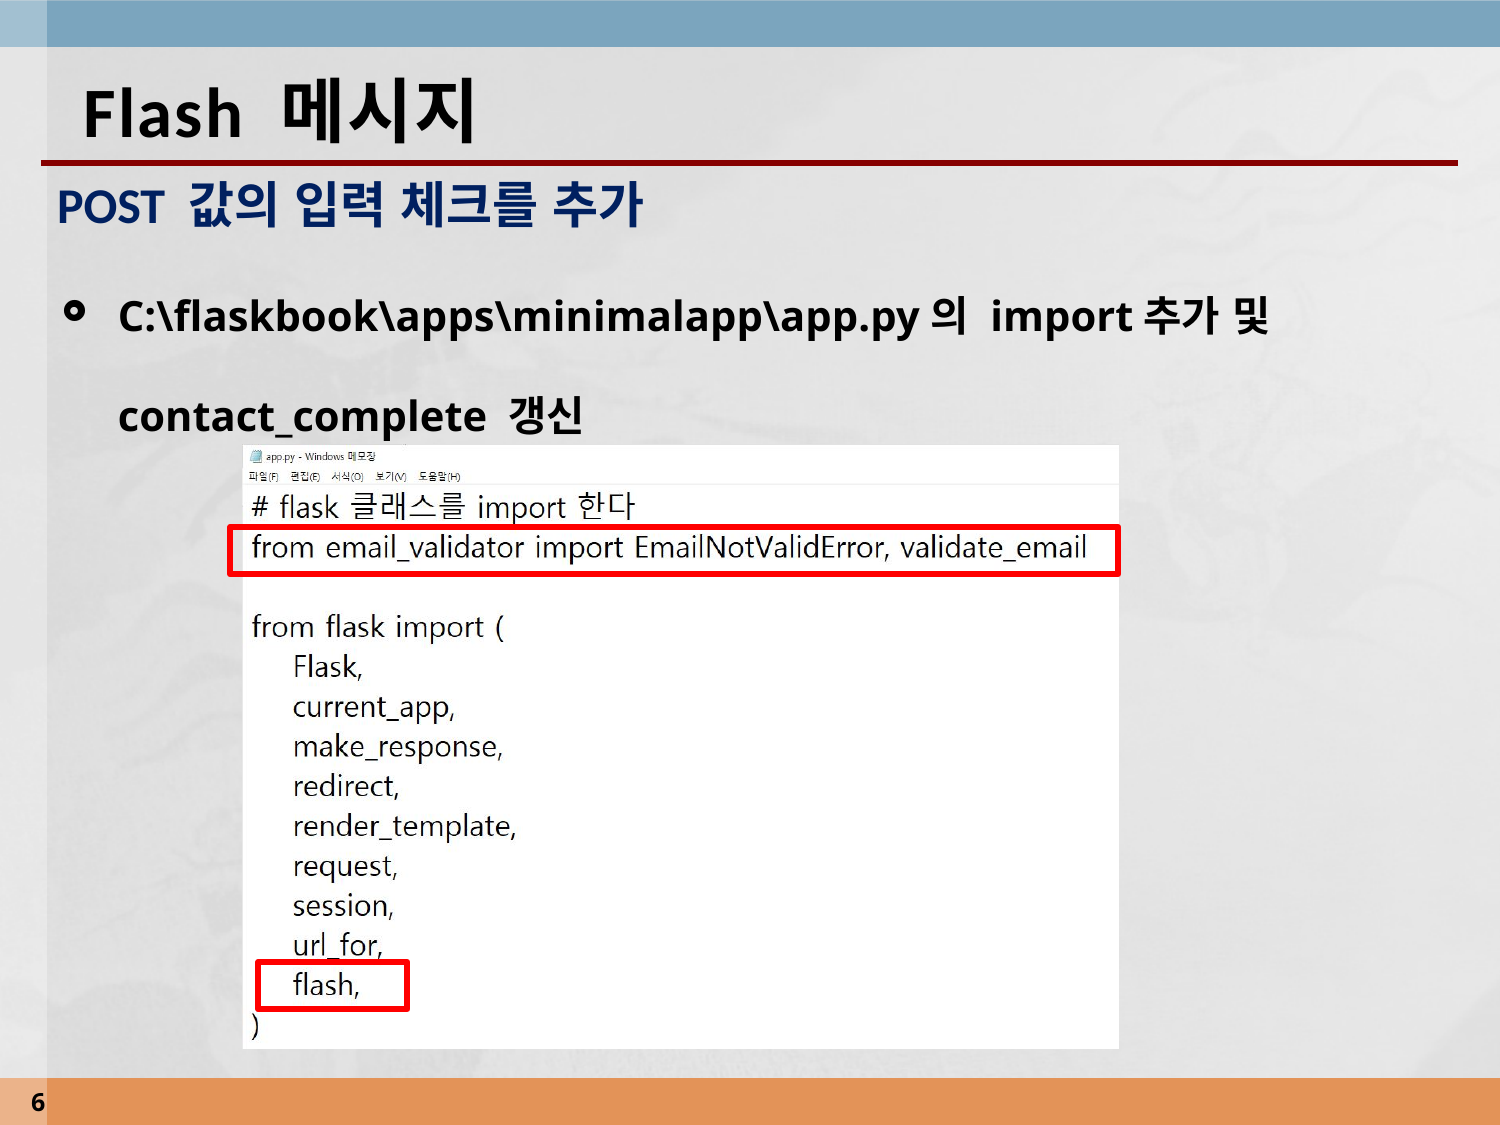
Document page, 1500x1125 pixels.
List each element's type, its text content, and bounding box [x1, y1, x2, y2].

list C:\flaskbook\apps\minimalapp\app.py의 import추가 및 contact_complete 갱신 [46, 231, 1499, 1080]
text_box [229, 526, 239, 575]
picture [242, 444, 1119, 1049]
text_box POST 값의 입력 체크를 추가 [42, 172, 1477, 266]
title Flash 메시지 [69, 0, 1499, 160]
